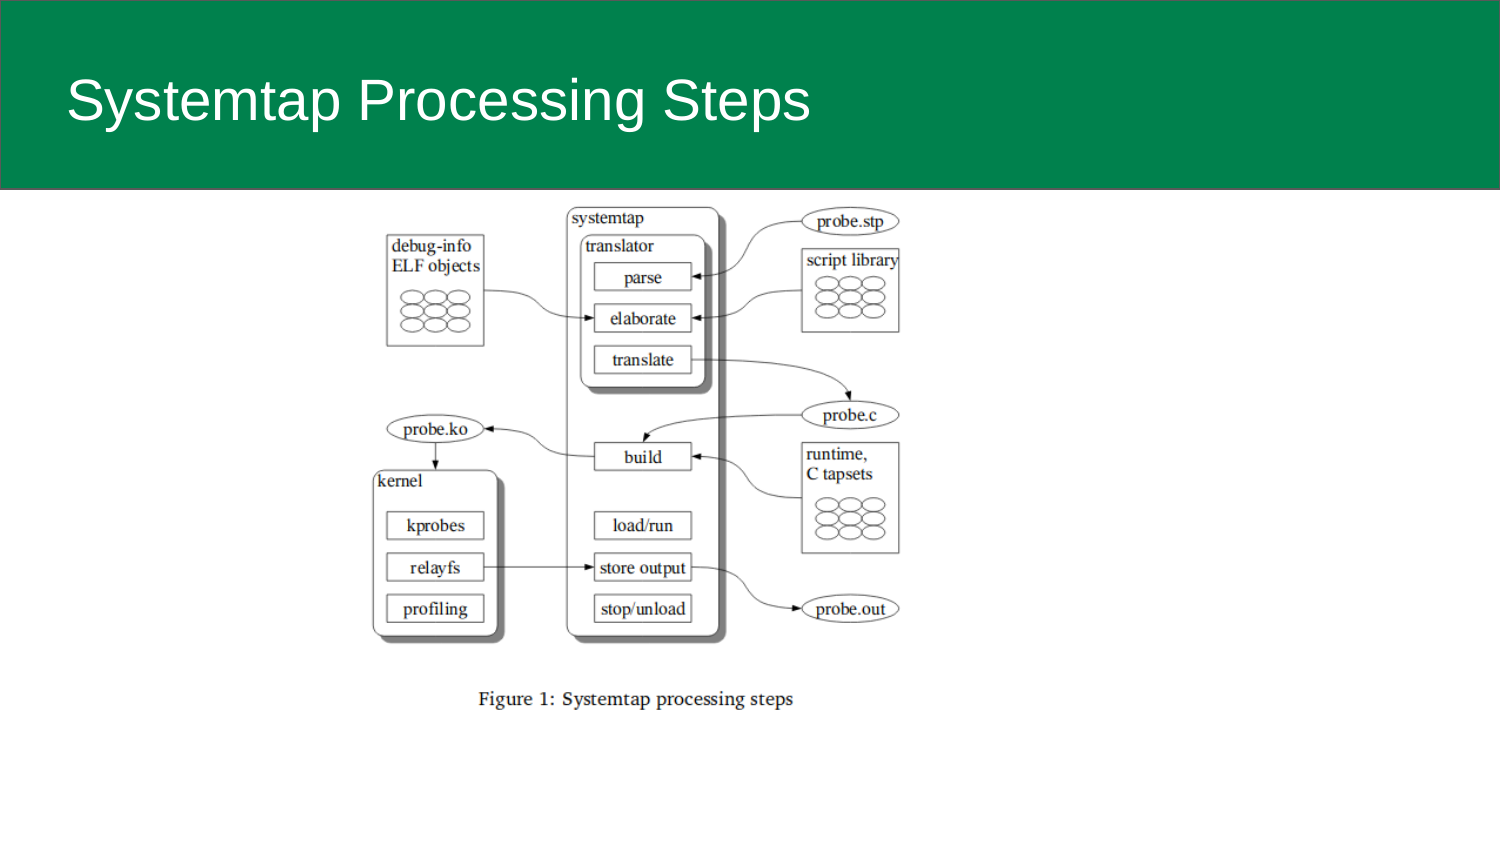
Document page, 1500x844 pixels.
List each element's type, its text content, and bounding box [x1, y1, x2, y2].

picture [360, 194, 911, 744]
title Systemtap Processing Steps [51, 47, 1449, 142]
